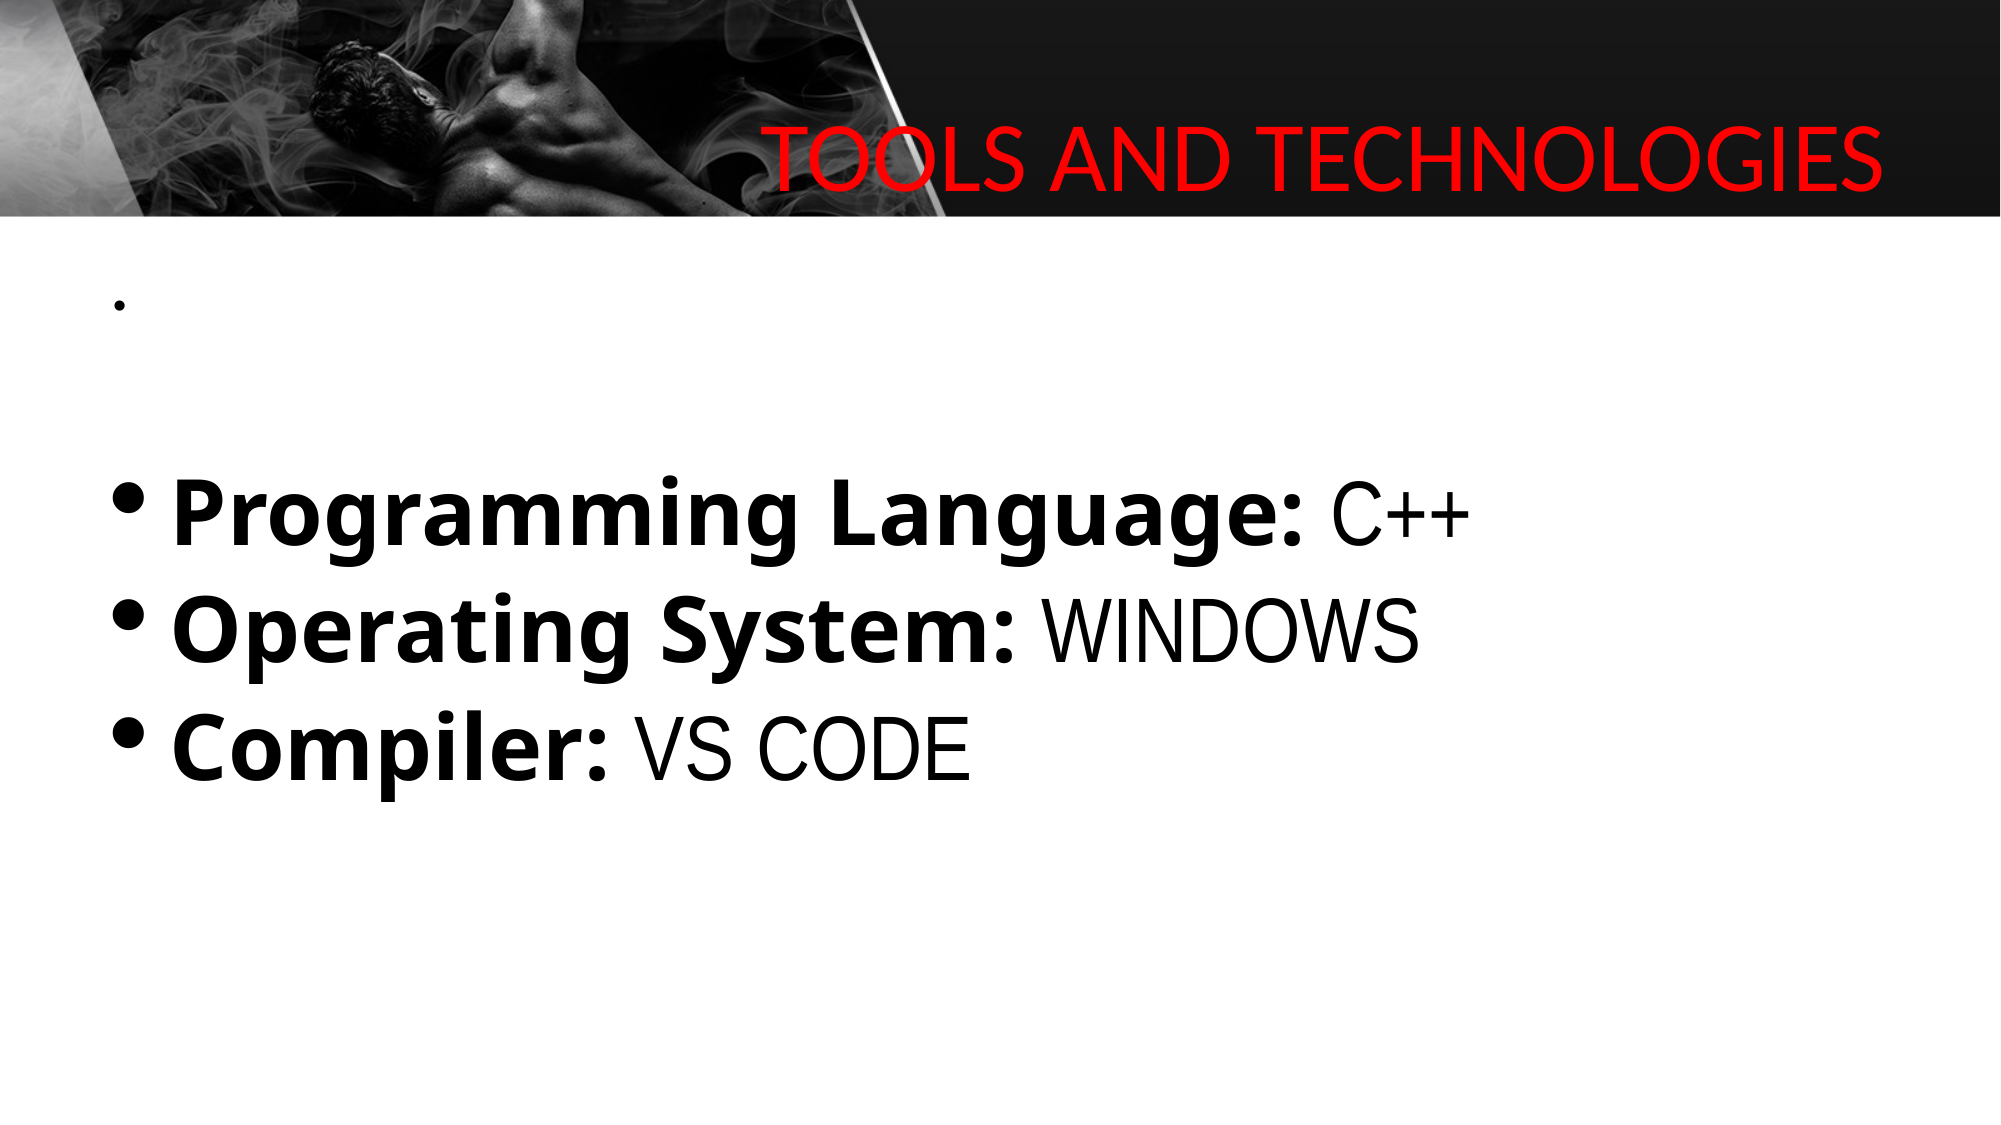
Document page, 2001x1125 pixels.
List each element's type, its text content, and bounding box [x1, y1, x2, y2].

picture [0, 0, 2001, 1125]
title TOOLS AND TECHNOLOGIES [98, 68, 1902, 236]
list Programming Language: C++ Operating System: WINDOWS Compiler: VS CODE [98, 272, 1902, 1064]
